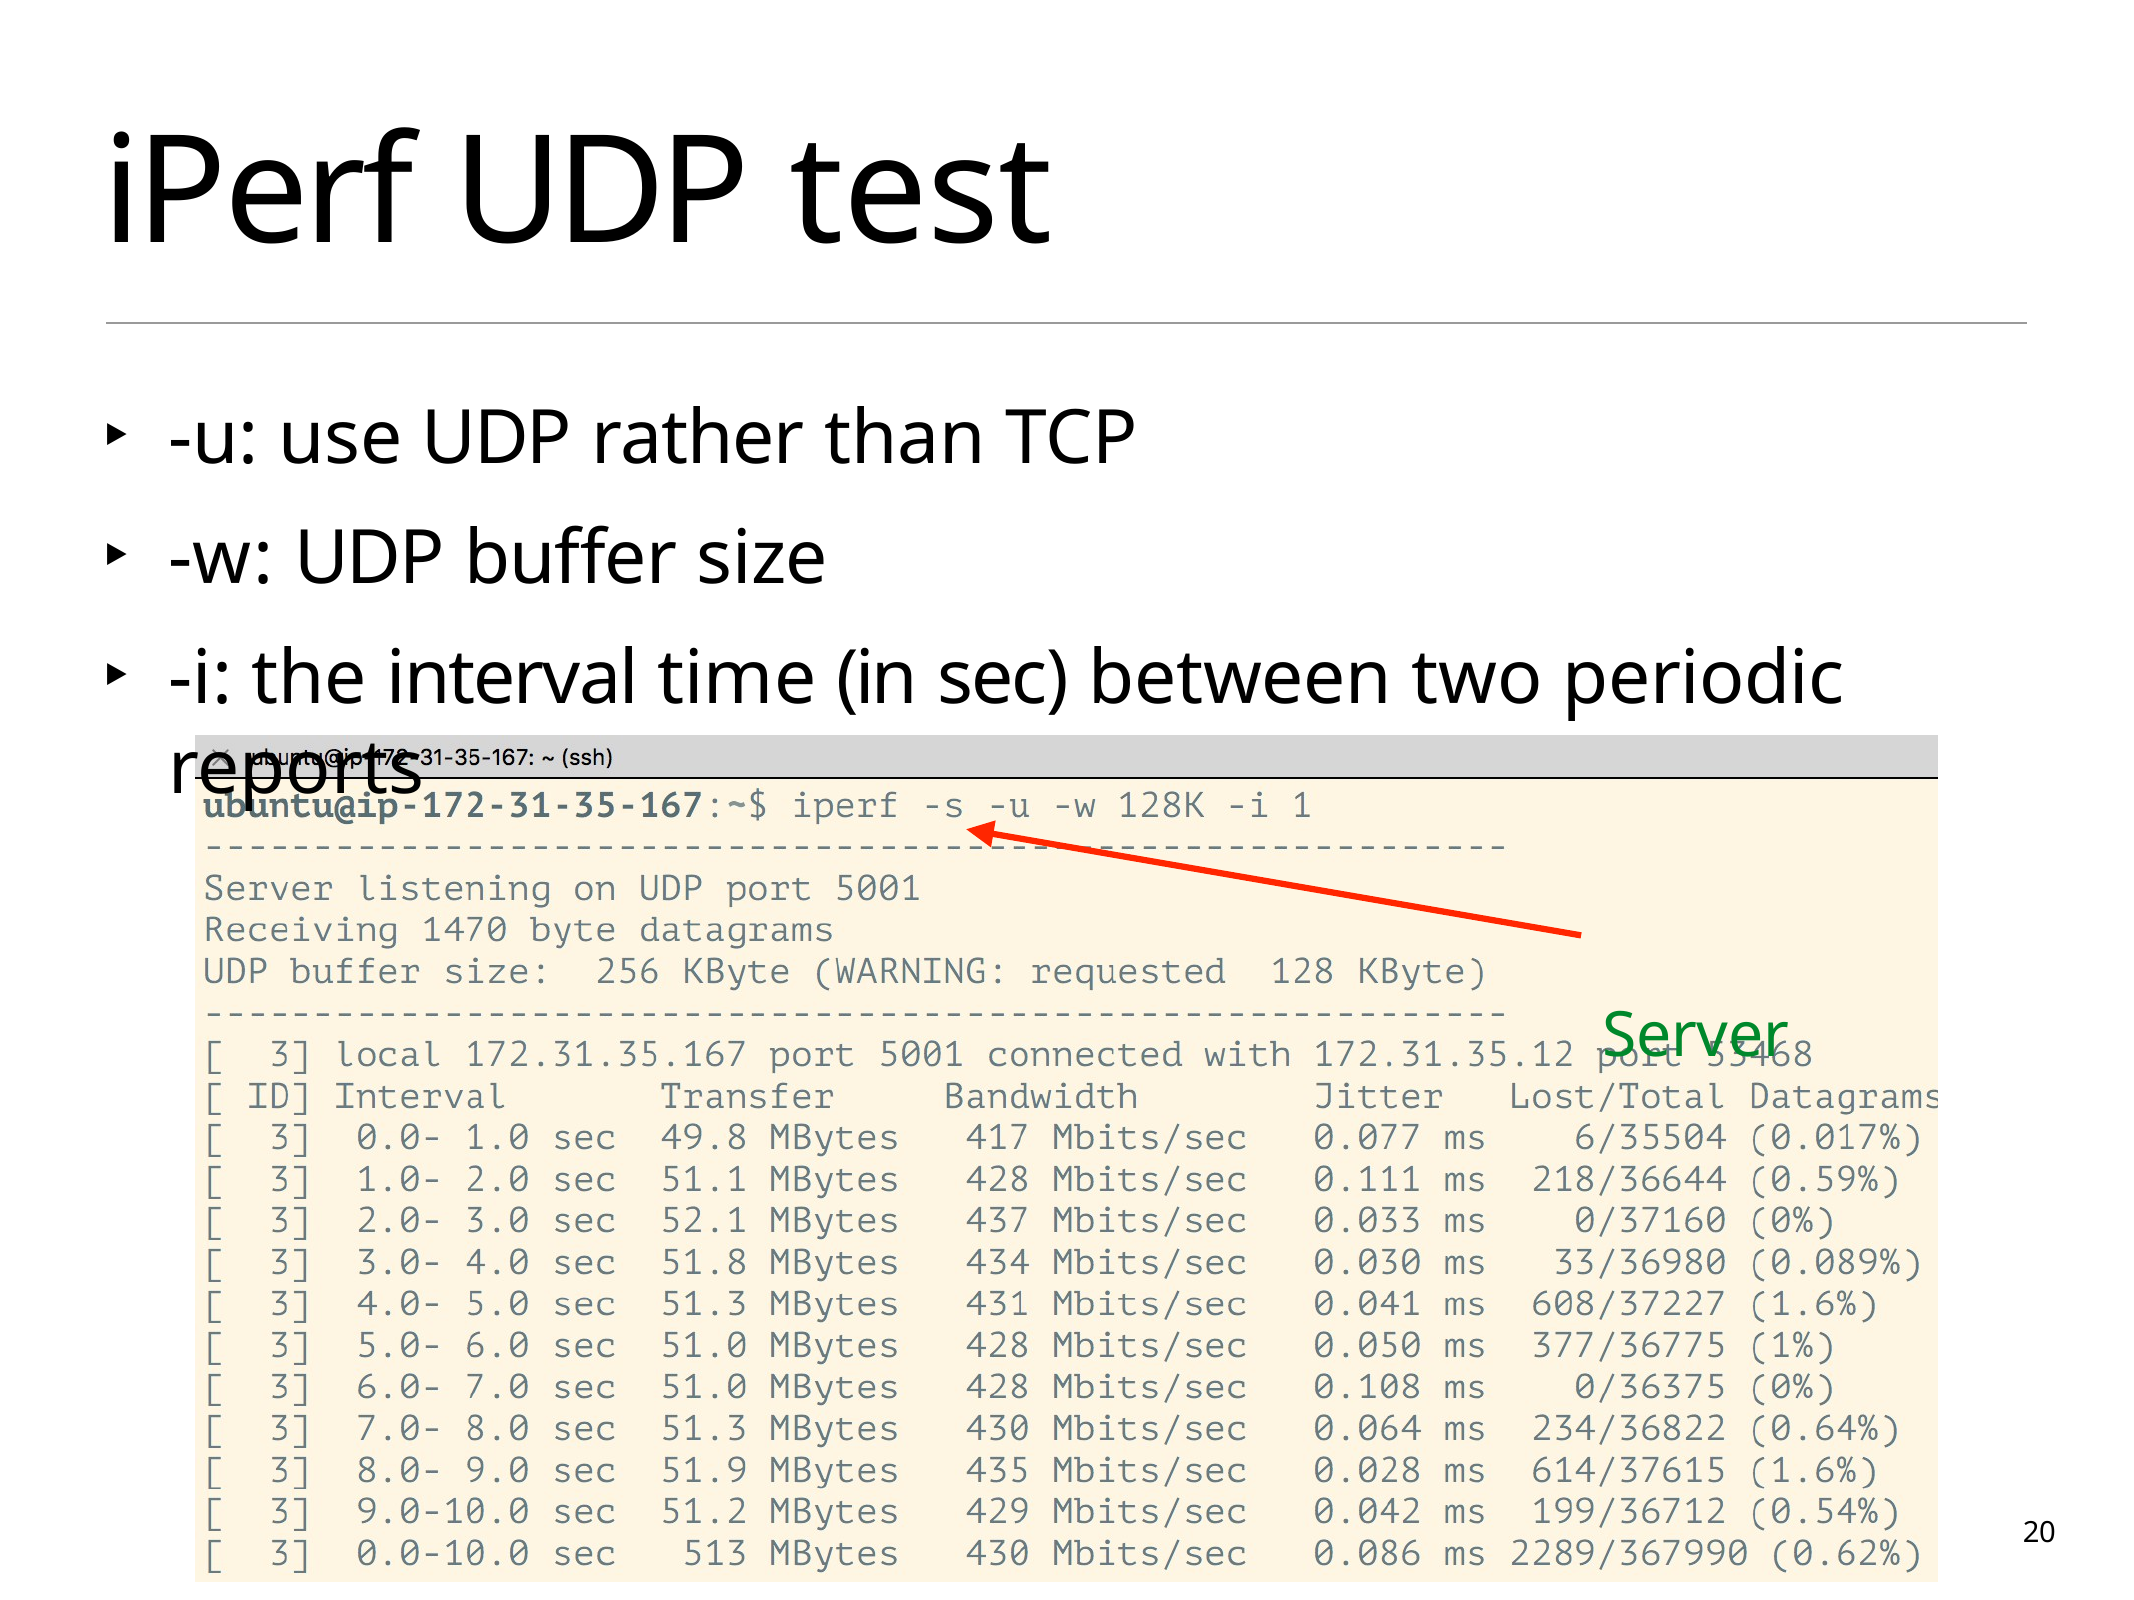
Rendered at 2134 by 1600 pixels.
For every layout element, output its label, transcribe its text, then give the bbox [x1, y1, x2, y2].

text_box -u: use UDP rather than TCP -w: UDP buffer size -i: the interval time (in sec) between two periodic reports Server [99, 361, 1973, 1070]
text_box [965, 820, 1585, 939]
slide_number 20 [2016, 1513, 2064, 1600]
title iPerf UDP test [99, 90, 2034, 361]
picture [195, 734, 1938, 1582]
